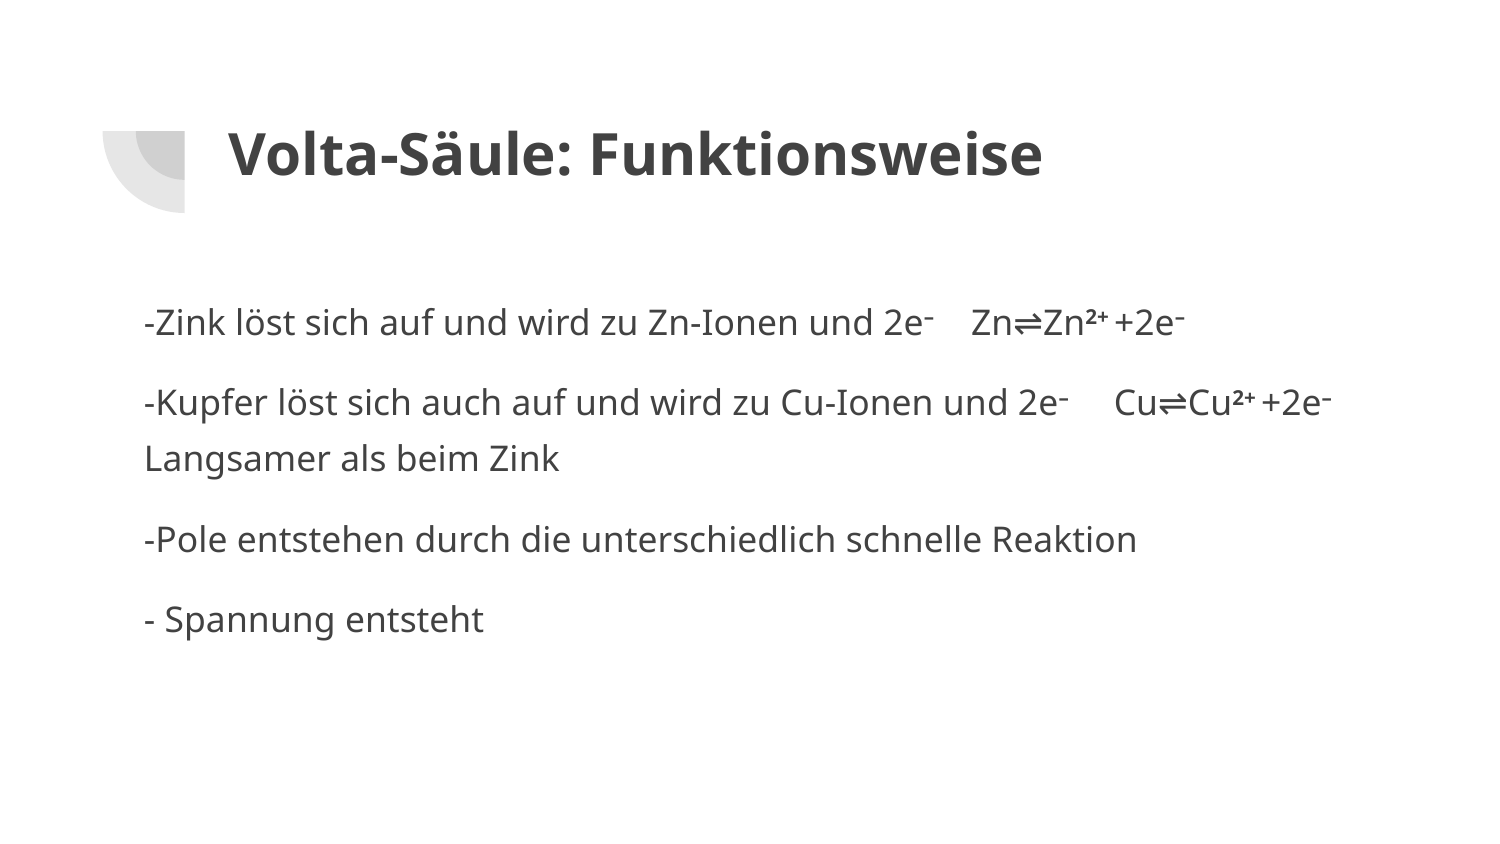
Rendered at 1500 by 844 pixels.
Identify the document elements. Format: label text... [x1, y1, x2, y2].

list -Zink löst sich auf und wird zu Zn-Ionen und 2e– Zn⇌Zn2+ +2e– -Kupfer löst sich auch auf und wird zu Cu-Ionen und 2e– Cu⇌Cu2+ +2e– Langsamer als beim Zink -Pole entstehen durch die unterschiedlich schnelle Reaktion - Spannung entsteht [128, 274, 1453, 776]
title Volta-Säule: Funktionsweise [213, 98, 1368, 263]
